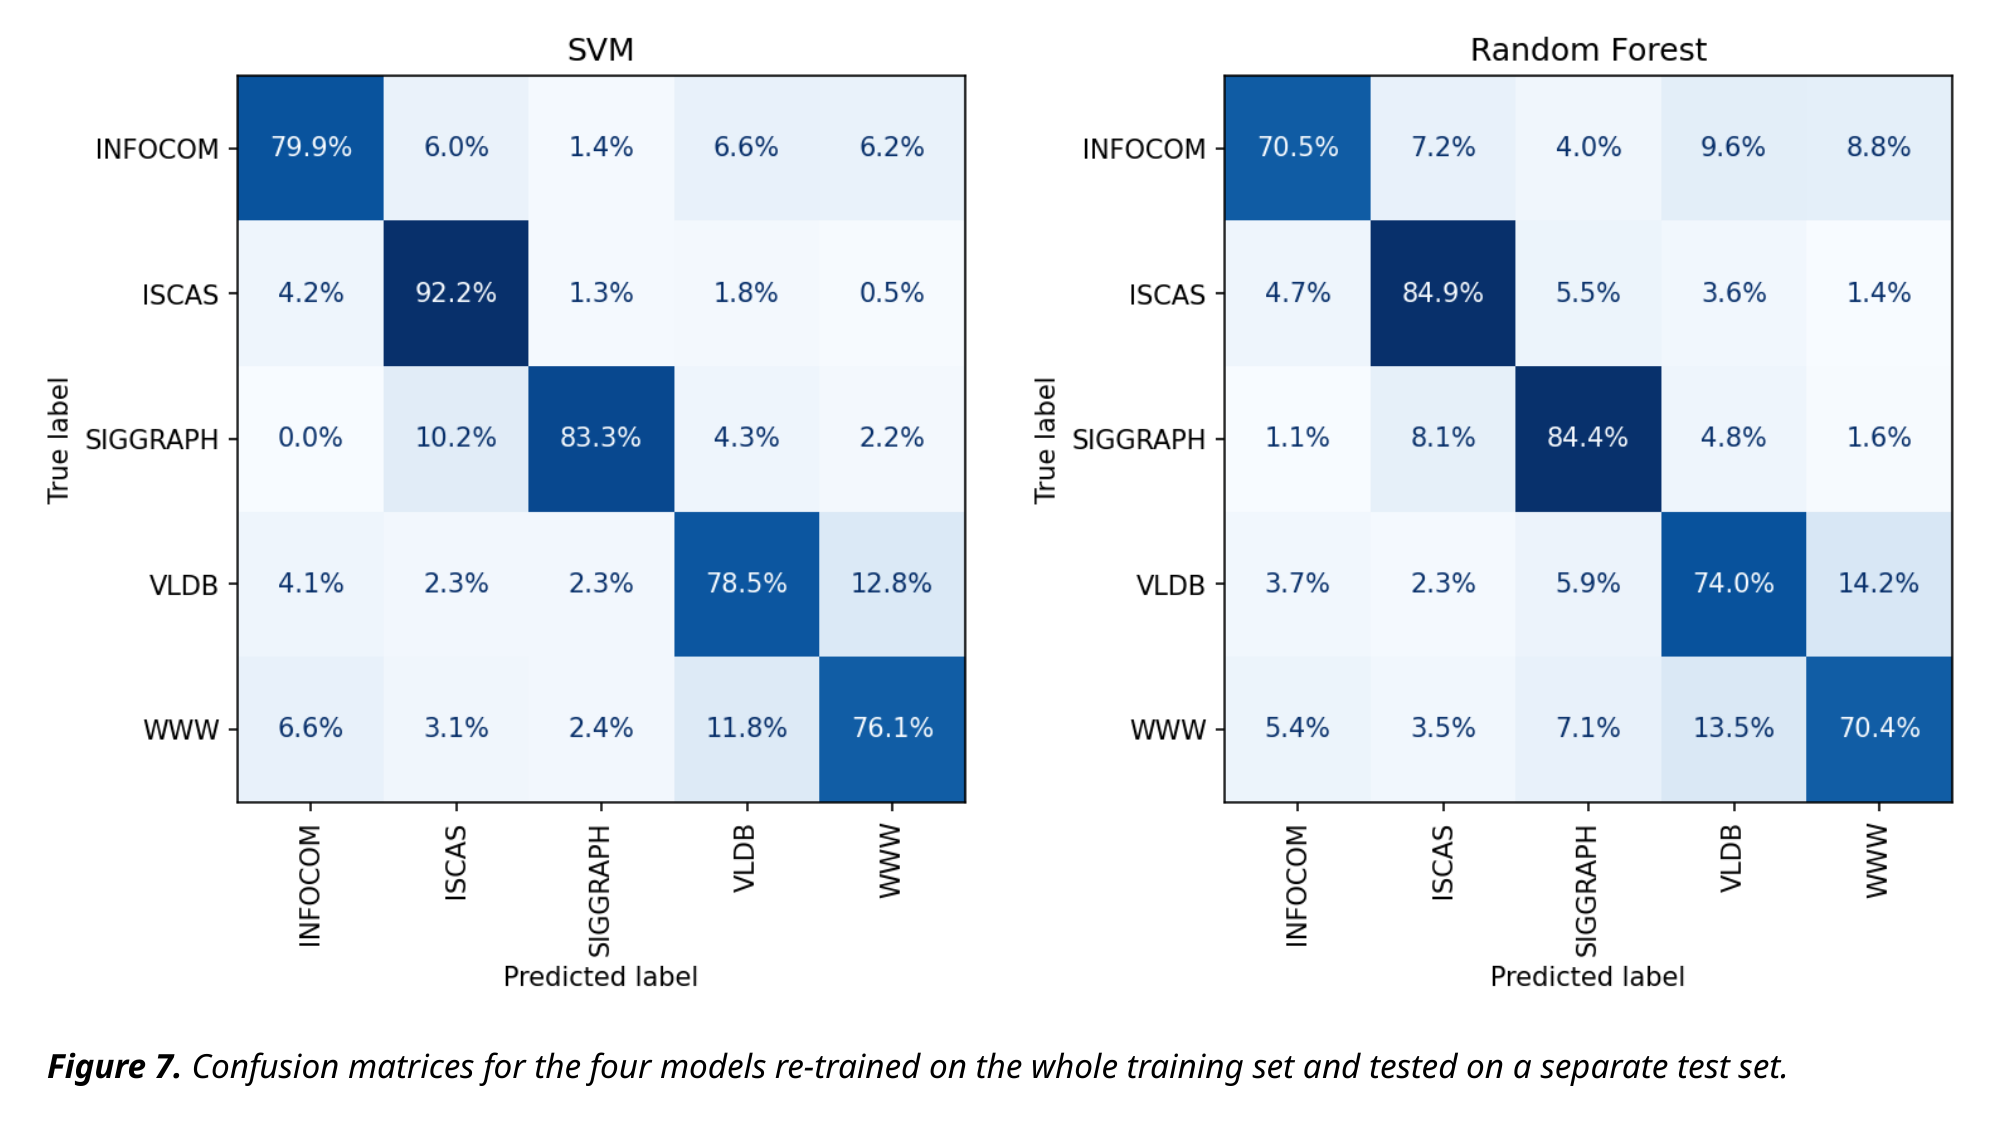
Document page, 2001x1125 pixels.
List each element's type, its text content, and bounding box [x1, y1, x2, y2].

text_box Figure 7. Confusion matrices for the four models re-trained on the whole training set and tested on a separate test set. [32, 1037, 1968, 1093]
picture [1017, 17, 1971, 1011]
picture [29, 17, 983, 1011]
